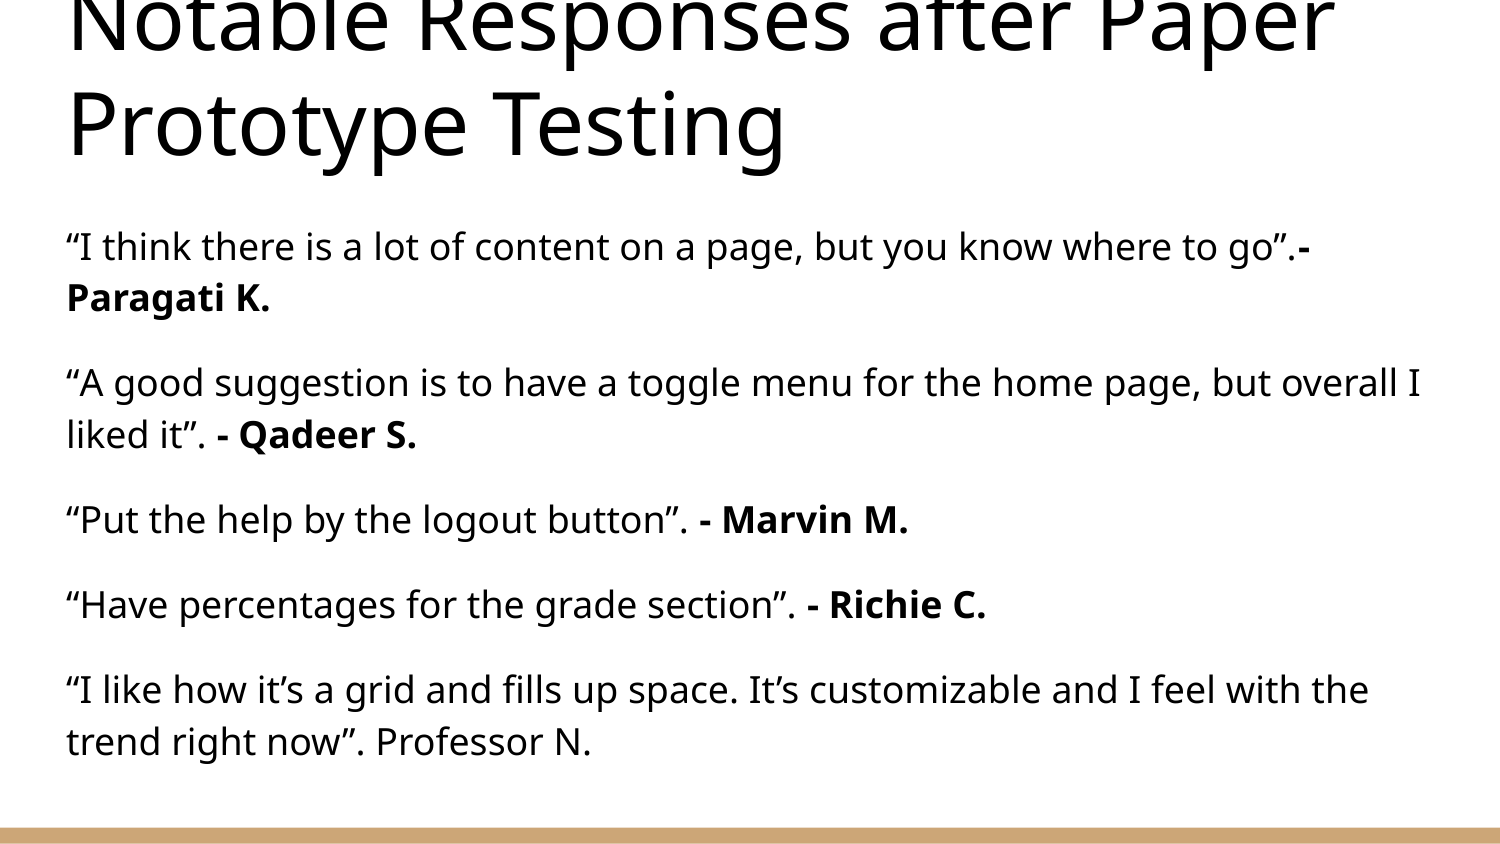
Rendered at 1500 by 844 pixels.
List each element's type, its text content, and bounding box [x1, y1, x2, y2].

title Notable Responses after Paper Prototype Testing [51, 51, 1449, 189]
list “I think there is a lot of content on a page, but you know where to go”.-Paragati K. “A good suggestion is to have a toggle menu for the home page, but overall I liked it”. - Qadeer S. “Put the help by the logout button”. - Marvin M. “Have percentages for the grade section”. - Richie C. “I like how it’s a grid and fills up space. It’s customizable and I feel with the trend right now”. Professor N. [51, 200, 1449, 752]
